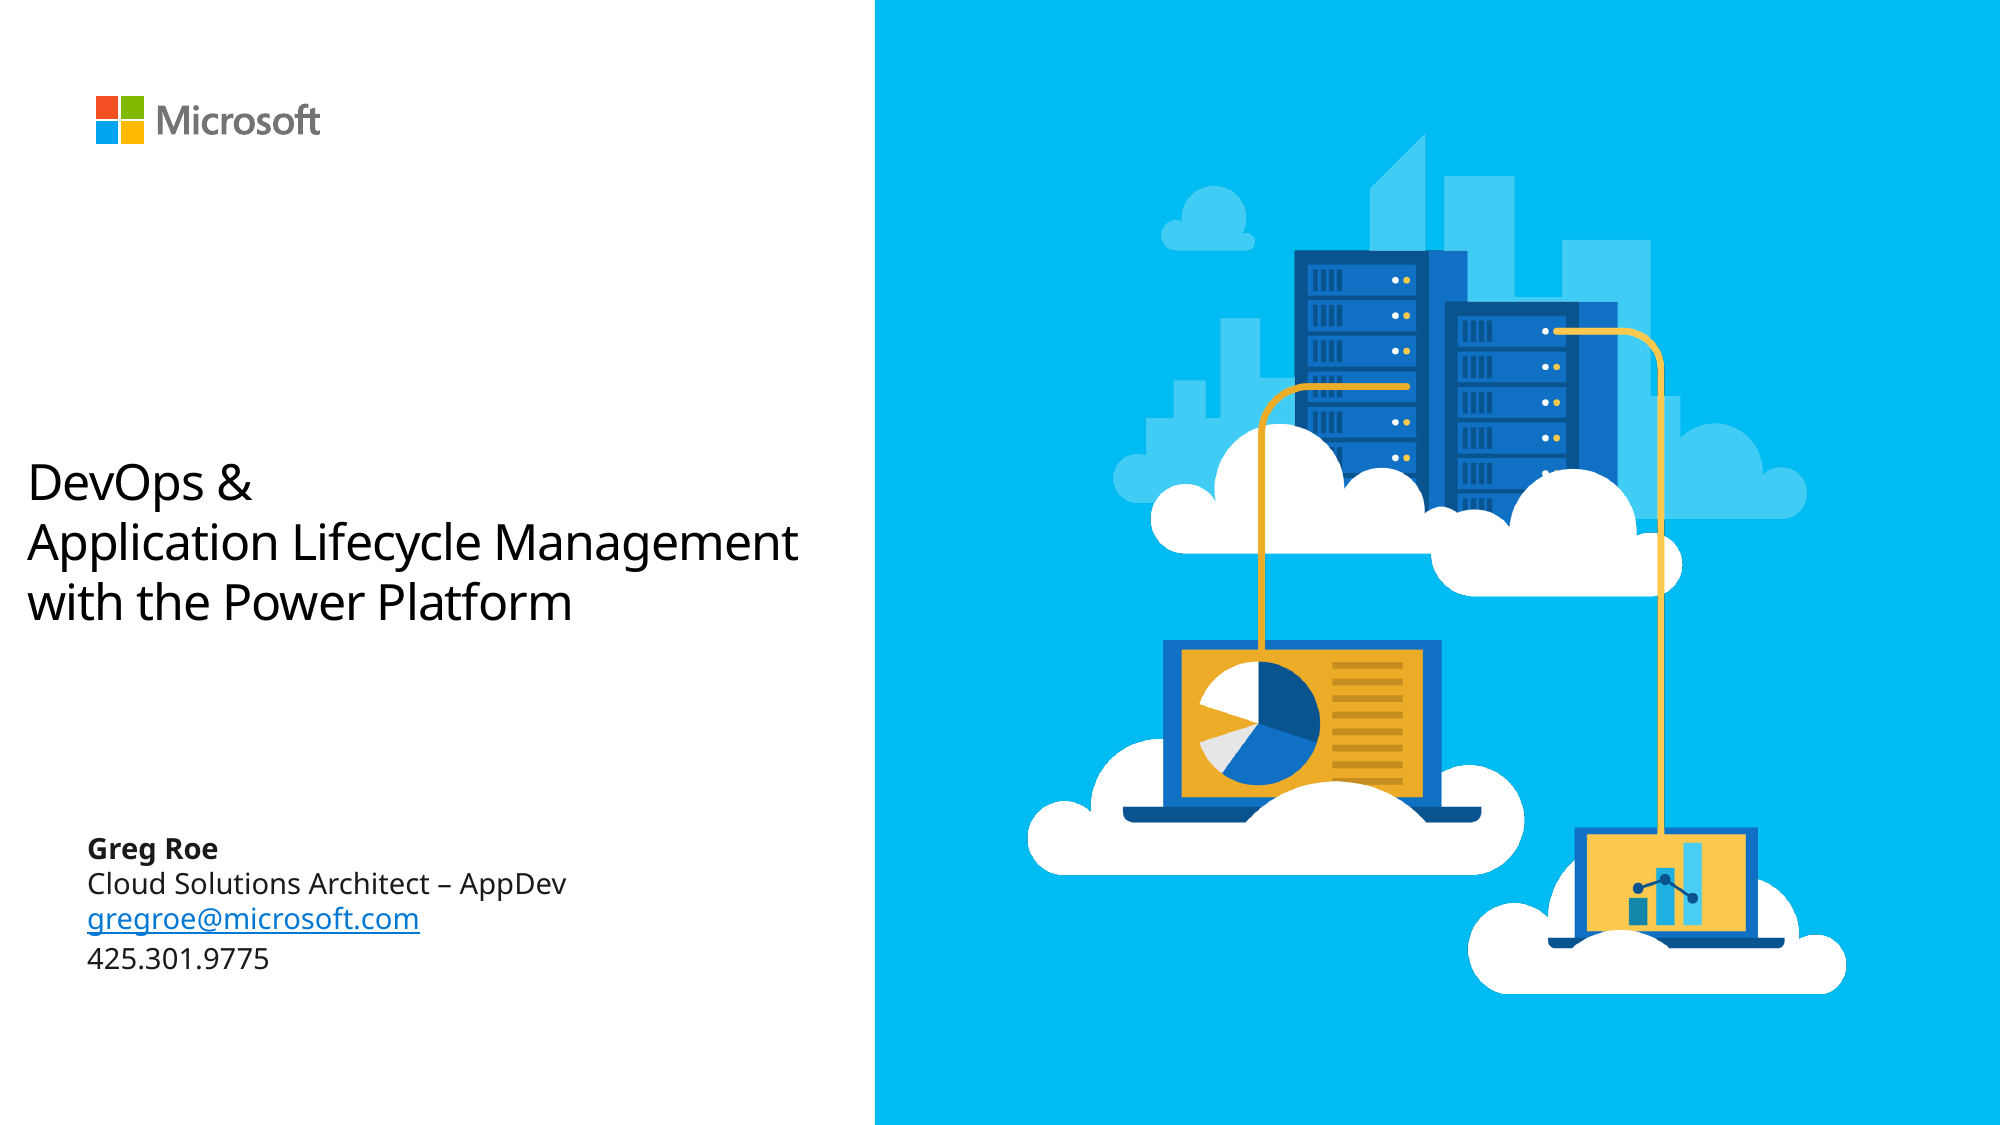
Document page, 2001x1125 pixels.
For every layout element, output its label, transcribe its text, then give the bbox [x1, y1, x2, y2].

picture [1028, 136, 1846, 993]
text_box Greg Roe Cloud Solutions Architect – AppDev gregroe@microsoft.com 425.301.9775 [87, 830, 706, 975]
title DevOps & Application Lifecycle Management with the Power Platform [27, 448, 863, 631]
picture [1162, 187, 1254, 250]
